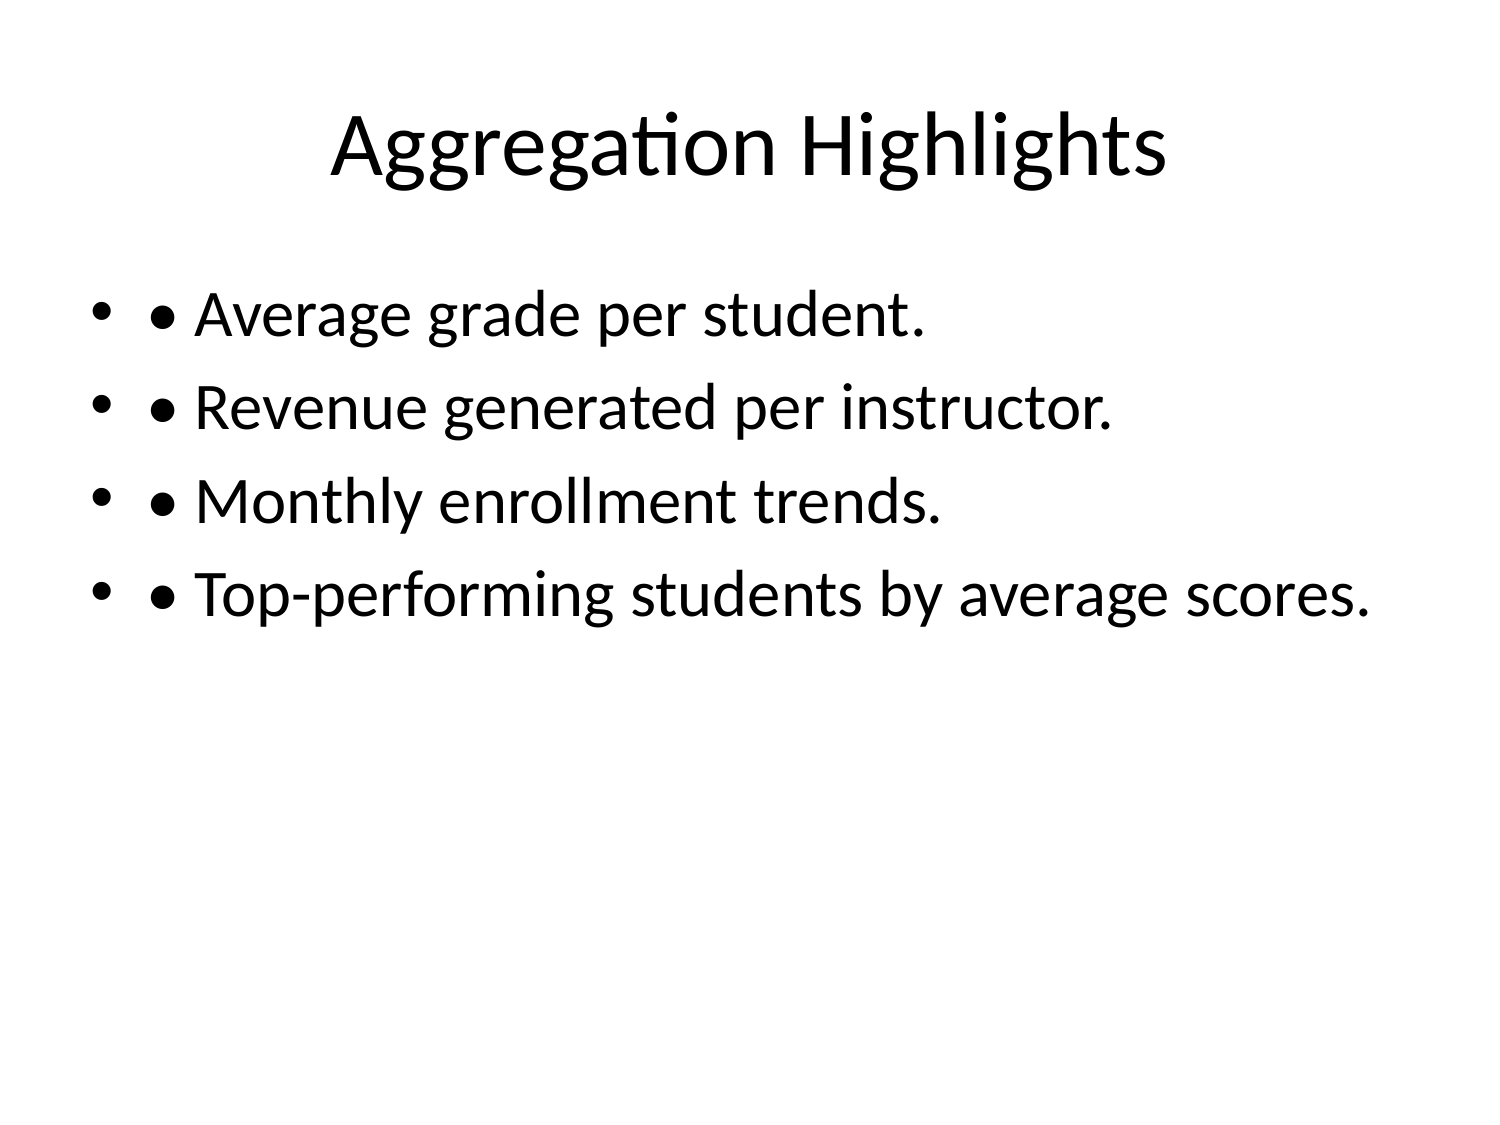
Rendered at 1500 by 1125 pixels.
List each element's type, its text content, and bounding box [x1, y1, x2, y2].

title Aggregation Highlights [75, 45, 1425, 233]
list • Average grade per student. • Revenue generated per instructor. • Monthly enrollment trends. • Top-performing students by average scores. [75, 262, 1425, 1005]
